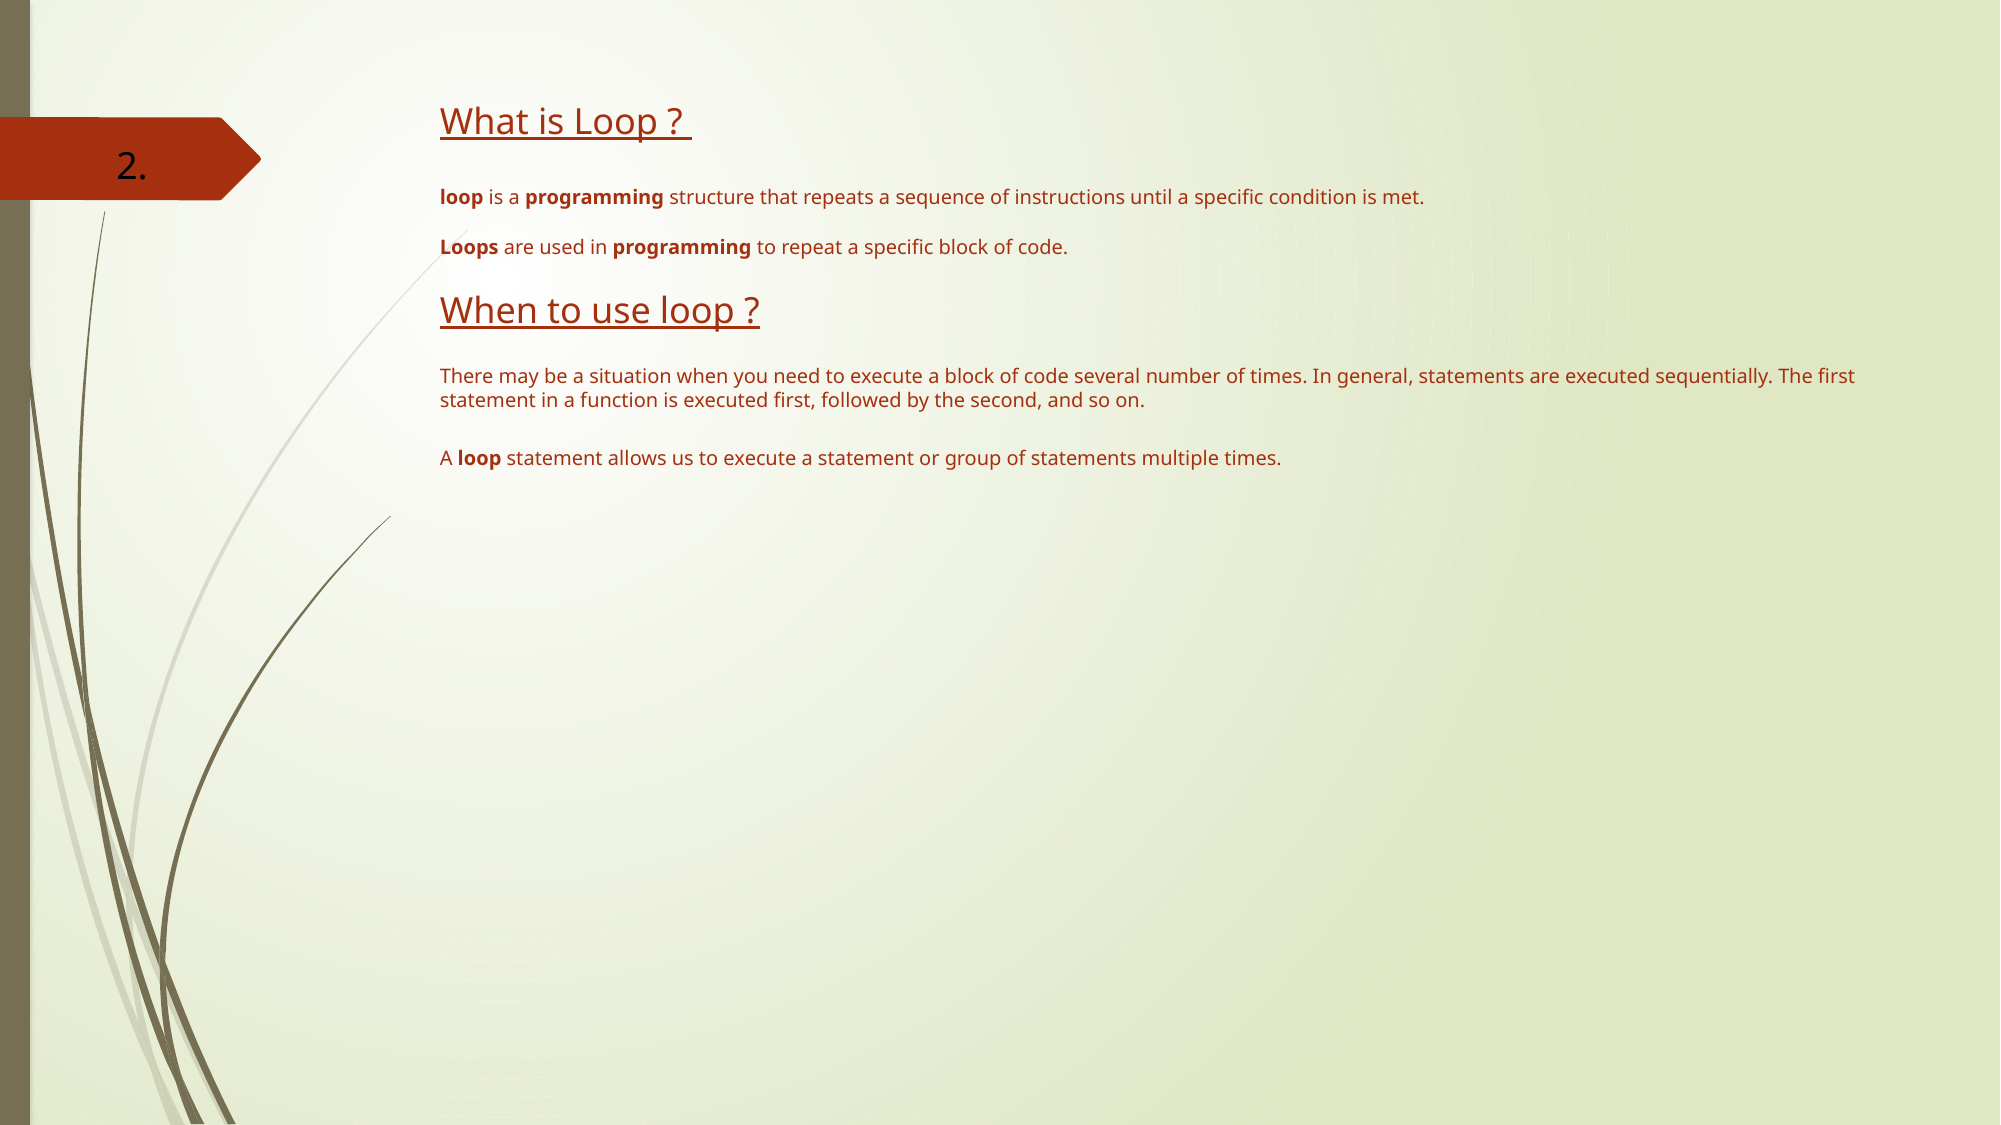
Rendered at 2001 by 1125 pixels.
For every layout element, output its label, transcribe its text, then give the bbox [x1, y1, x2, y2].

text_box 2. [101, 135, 243, 195]
title What is Loop ? loop is a programming structure that repeats a sequence of instructions until a specific condition is met. Loops are used in programming to repeat a specific block of code. When to use loop ? There may be a situation when you need to execute a block of code several number of times. In general, statements are executed sequentially. The first statement in a function is executed first, followed by the second, and so on. A loop statement allows us to execute a statement or group of statements multiple times. [424, 90, 1887, 537]
